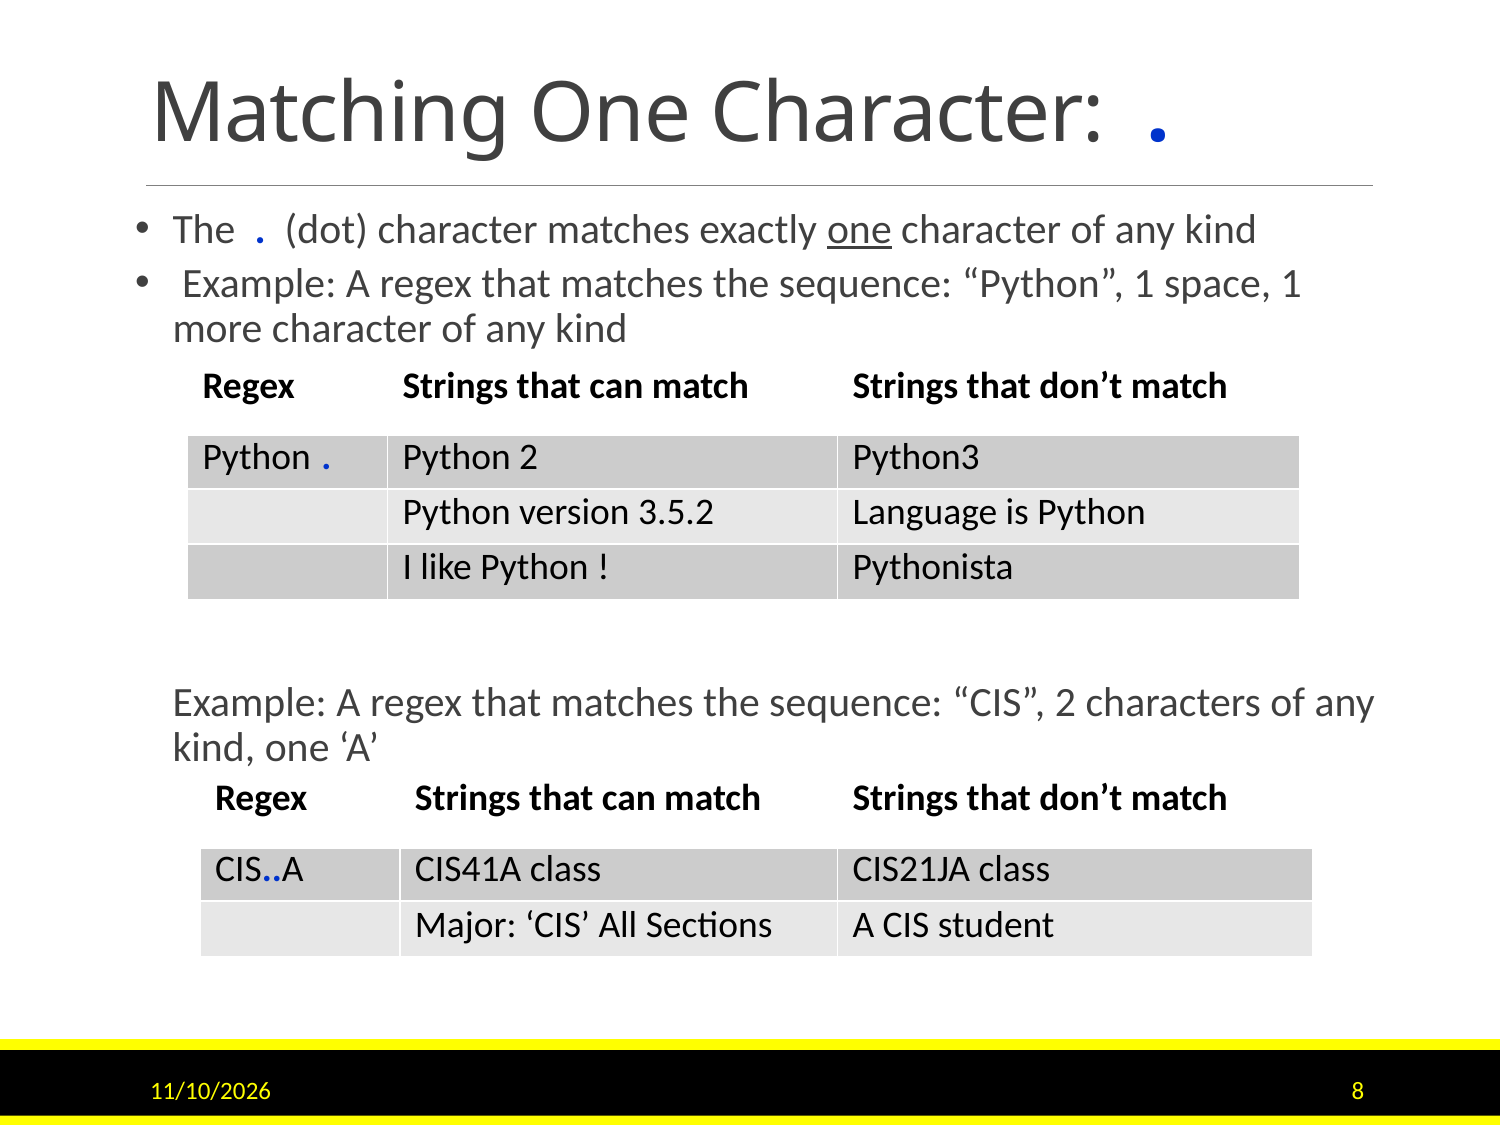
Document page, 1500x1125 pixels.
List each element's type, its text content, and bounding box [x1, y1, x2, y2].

table_cell Python 2 [388, 436, 837, 488]
table_cell Python . [188, 436, 387, 488]
list The . (dot) character matches exactly one character of any kind Example: A regex that matches the sequence: “Python”, 1 space, 1 more character of any kind Example: A regex that matches the sequence: “CIS”, 2 characters of any kind, one ‘A’ [135, 200, 1400, 1013]
table_cell [188, 545, 387, 599]
table_header Regex [188, 363, 387, 431]
table_cell Major: ‘CIS’ All Sections [401, 902, 837, 956]
title Matching One Character: . [135, 47, 1373, 167]
table_header Strings that can match [401, 776, 837, 843]
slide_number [135, 1059, 440, 1120]
table_cell CIS41A class [401, 849, 837, 900]
table_header Strings that don’t match [838, 776, 1312, 843]
table_cell CIS21JA class [838, 849, 1312, 900]
table_cell [201, 902, 399, 956]
table_cell CIS..A [201, 849, 399, 900]
slide_number 8 [1218, 1059, 1380, 1120]
table_header Strings that can match [388, 363, 837, 431]
table_cell I like Python ! [388, 545, 837, 599]
table_cell A CIS student [838, 902, 1312, 956]
table_cell Pythonista [838, 545, 1299, 599]
table_cell Python version 3.5.2 [388, 490, 837, 543]
table_cell Python3 [838, 436, 1299, 488]
table_header Regex [201, 776, 399, 843]
table_cell [188, 490, 387, 543]
table_cell Language is Python [838, 490, 1299, 543]
table_header Strings that don’t match [838, 363, 1299, 431]
